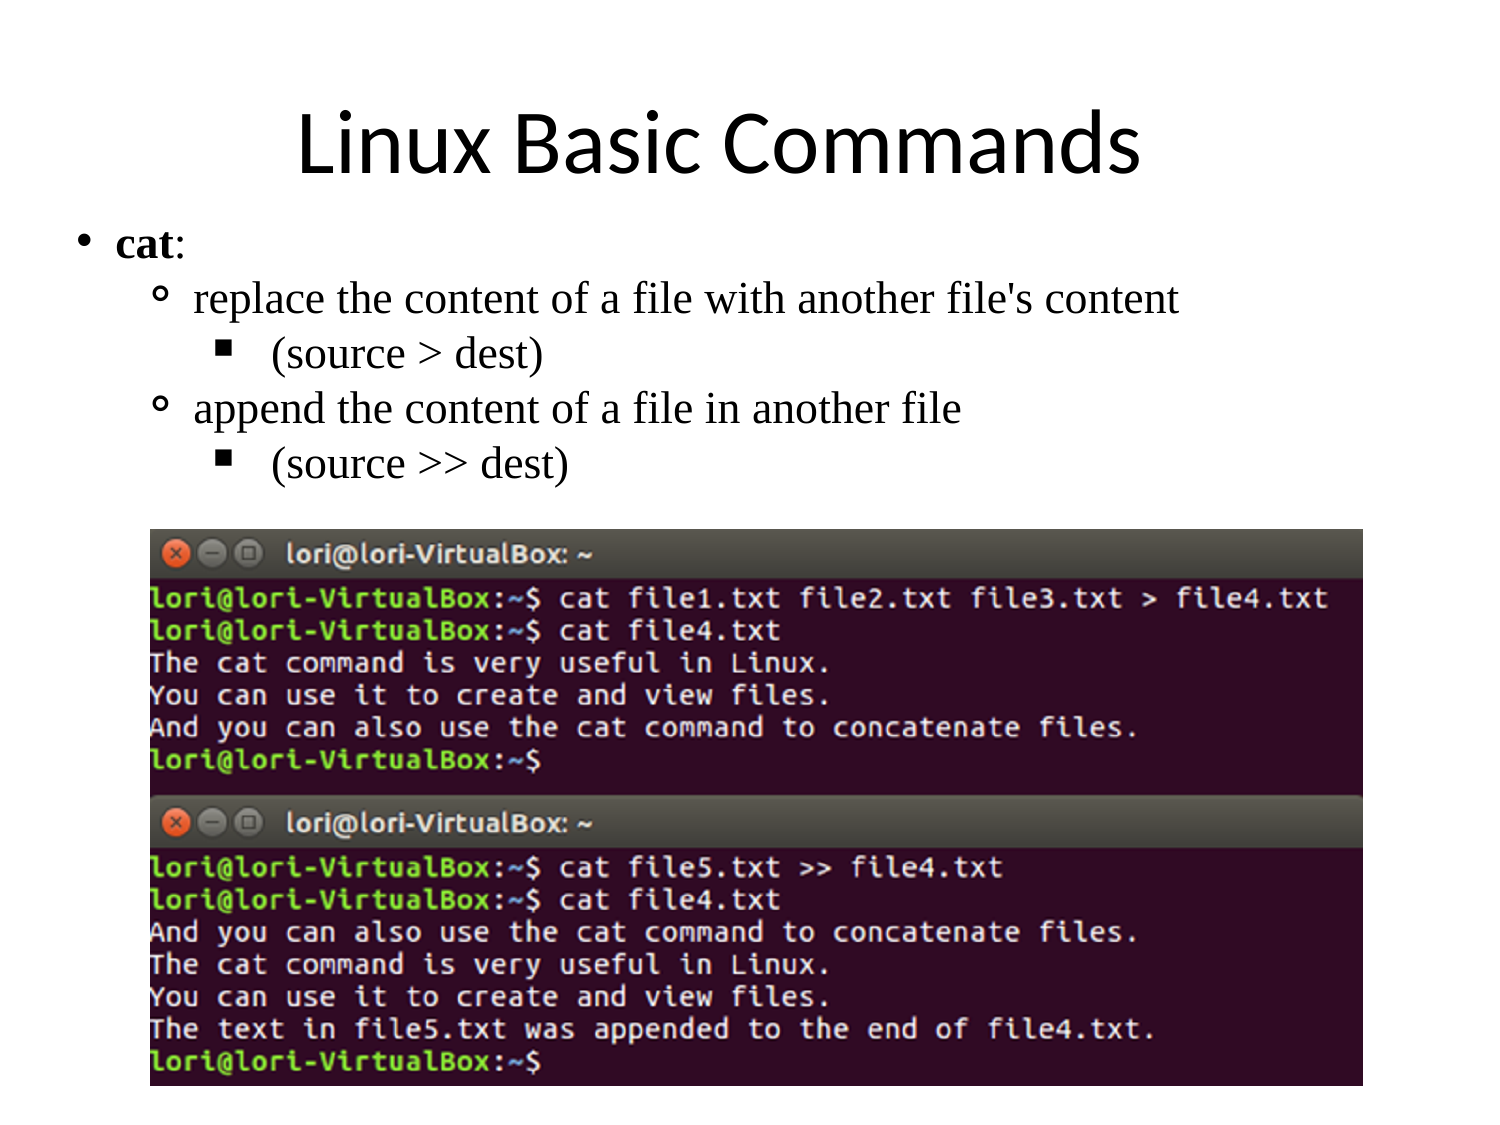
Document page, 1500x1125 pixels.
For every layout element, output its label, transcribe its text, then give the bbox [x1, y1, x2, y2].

picture [149, 529, 1363, 1086]
text_box cat: replace the content of a file with another file's content (source > dest) append the content of a file in another file (source >> dest) [37, 212, 1354, 488]
text_box Linux Basic Commands [62, 87, 1379, 196]
